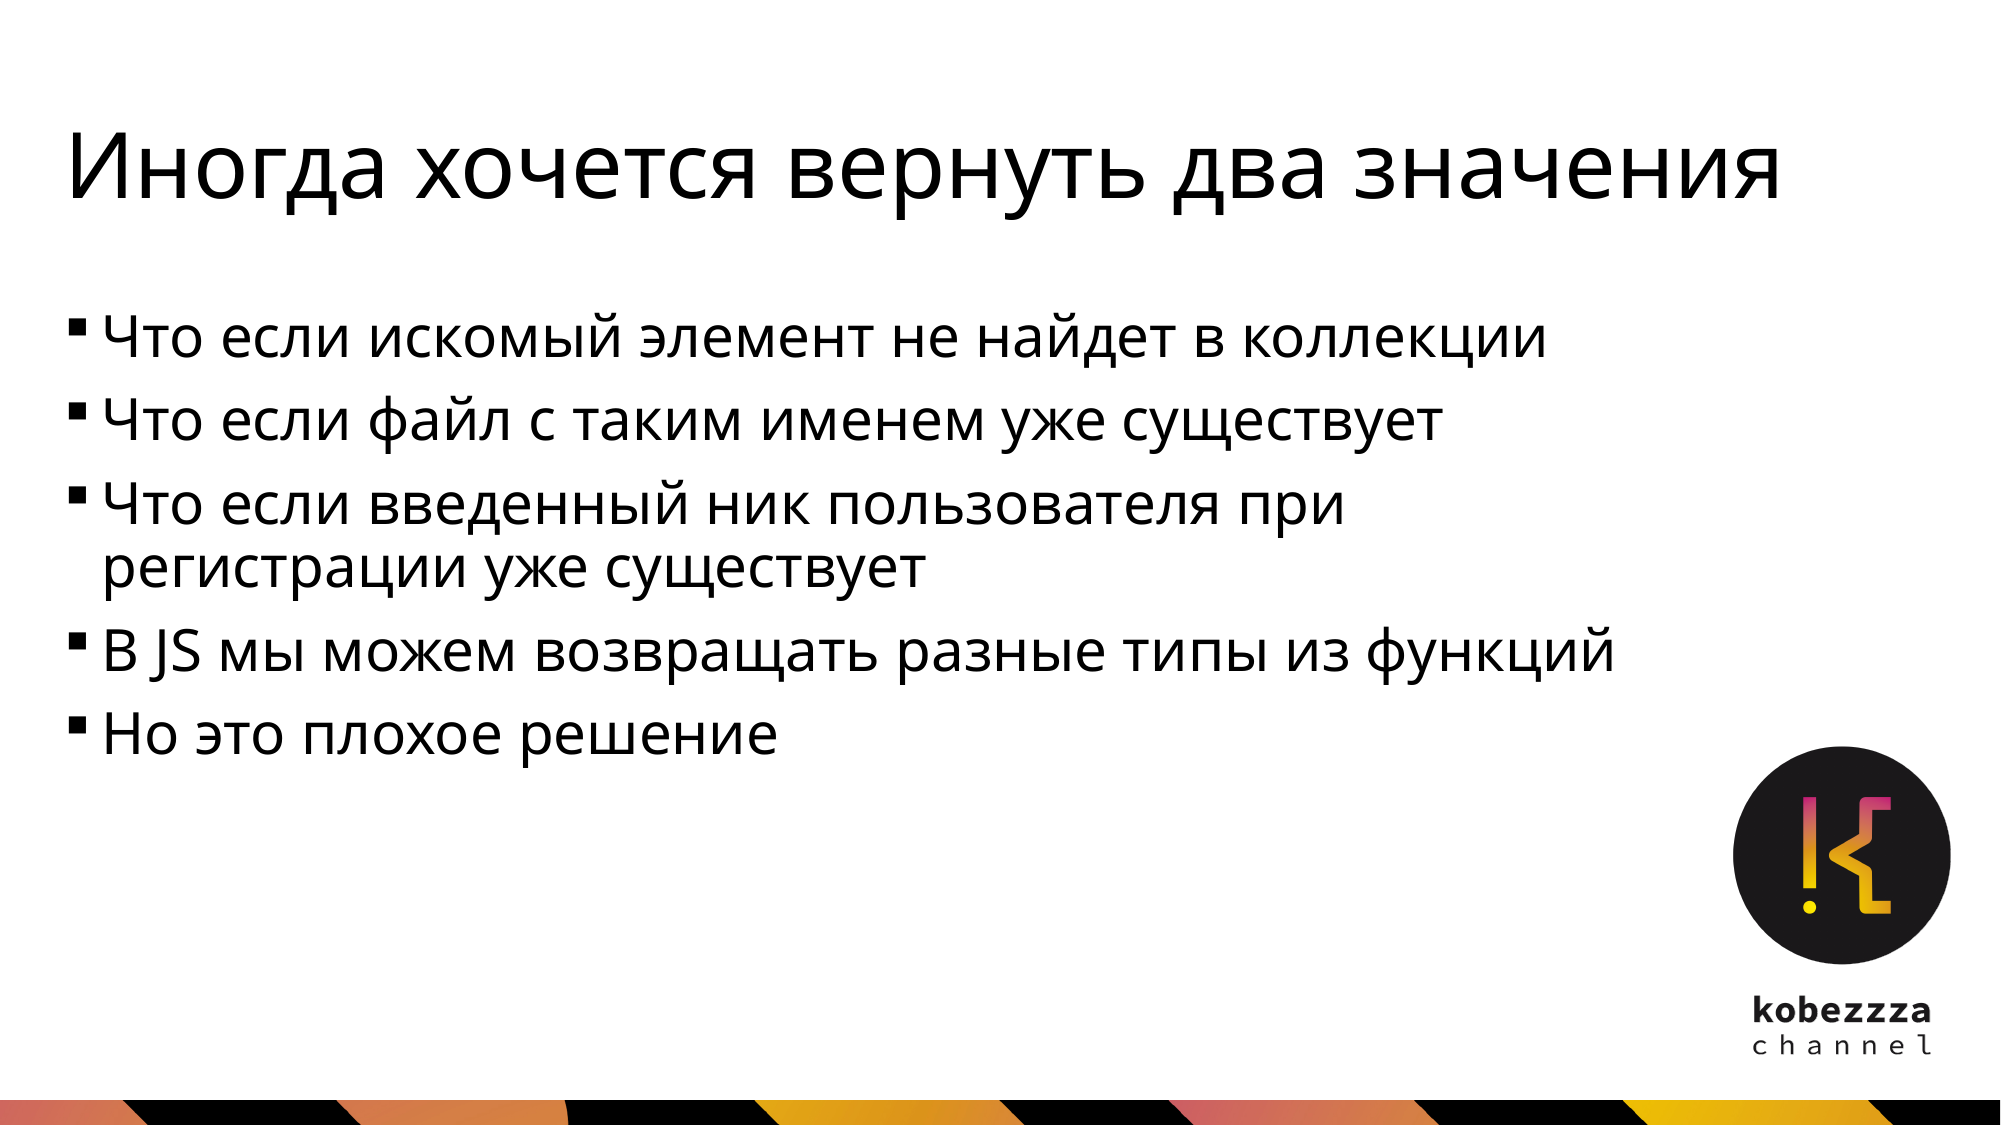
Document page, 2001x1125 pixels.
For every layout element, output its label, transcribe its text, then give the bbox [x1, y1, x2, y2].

list Что если искомый элемент не найдет в коллекции Что если файл с таким именем уже существует Что если введенный ник пользователя при регистрации уже существует В JS мы можем возвращать разные типы из функций Но это плохое решение [49, 299, 1695, 1014]
picture [0, 0, 2001, 1125]
title Иногда хочется вернуть два значения [49, 59, 1913, 278]
